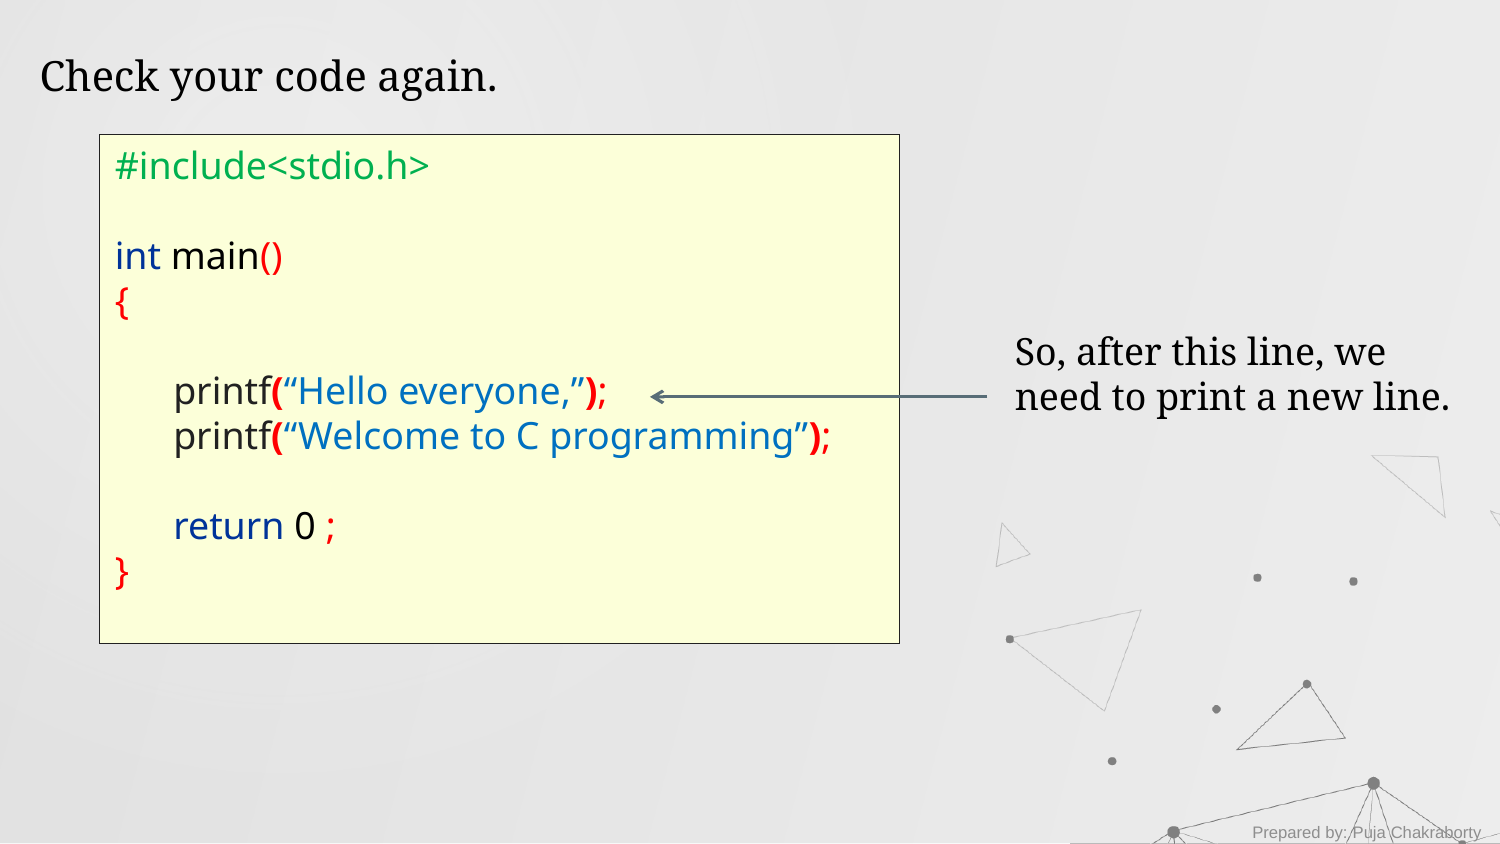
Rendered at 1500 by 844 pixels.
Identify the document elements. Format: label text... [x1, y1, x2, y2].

text_box So, after this line, we need to print a new line. [999, 324, 1475, 421]
picture [0, 0, 1500, 844]
text_box #include<stdio.h> int main() { printf(“Hello everyone,”); printf(“Welcome to C programming”); return 0 ; } [99, 134, 900, 644]
text_box Prepared by: Puja Chakraborty [1237, 814, 1500, 844]
text_box Check your code again. [24, 46, 850, 103]
